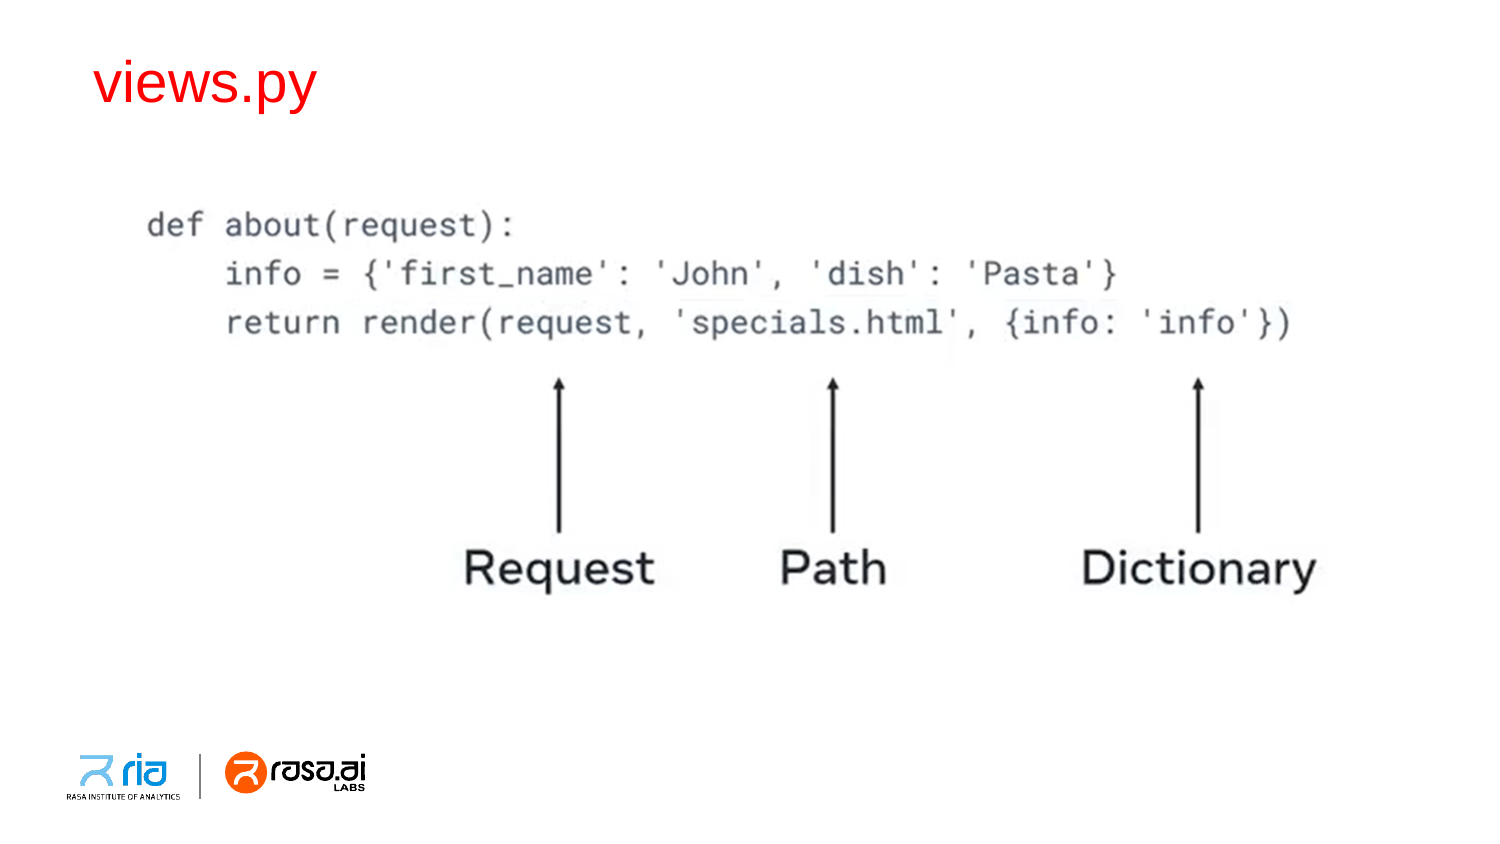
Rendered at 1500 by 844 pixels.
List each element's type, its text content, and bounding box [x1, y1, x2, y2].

picture [58, 744, 188, 808]
title views.py [93, 44, 1343, 116]
picture [112, 180, 1388, 663]
